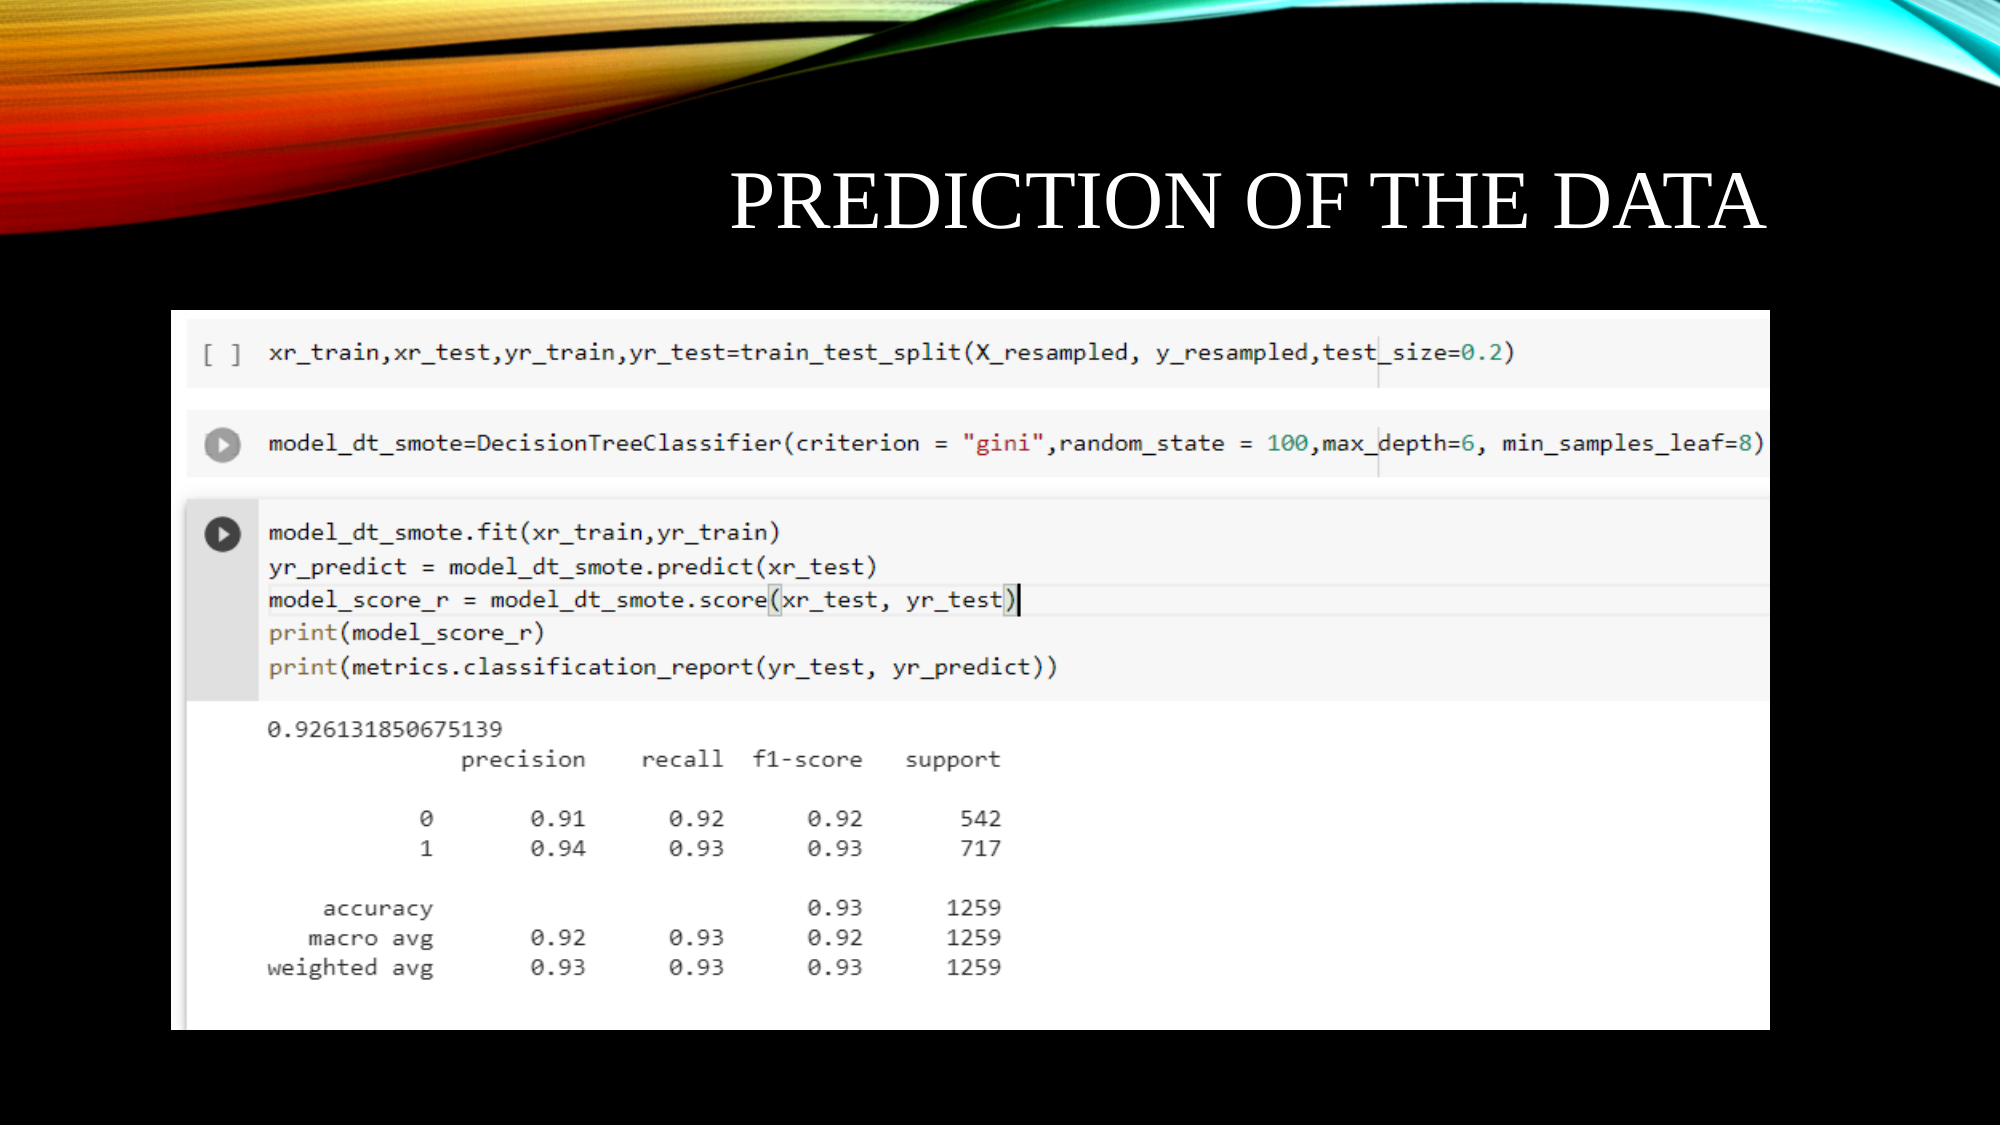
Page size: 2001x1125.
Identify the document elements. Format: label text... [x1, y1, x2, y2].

title Prediction of the data [370, 95, 1783, 308]
picture [0, 0, 2000, 237]
picture [171, 310, 1770, 1030]
